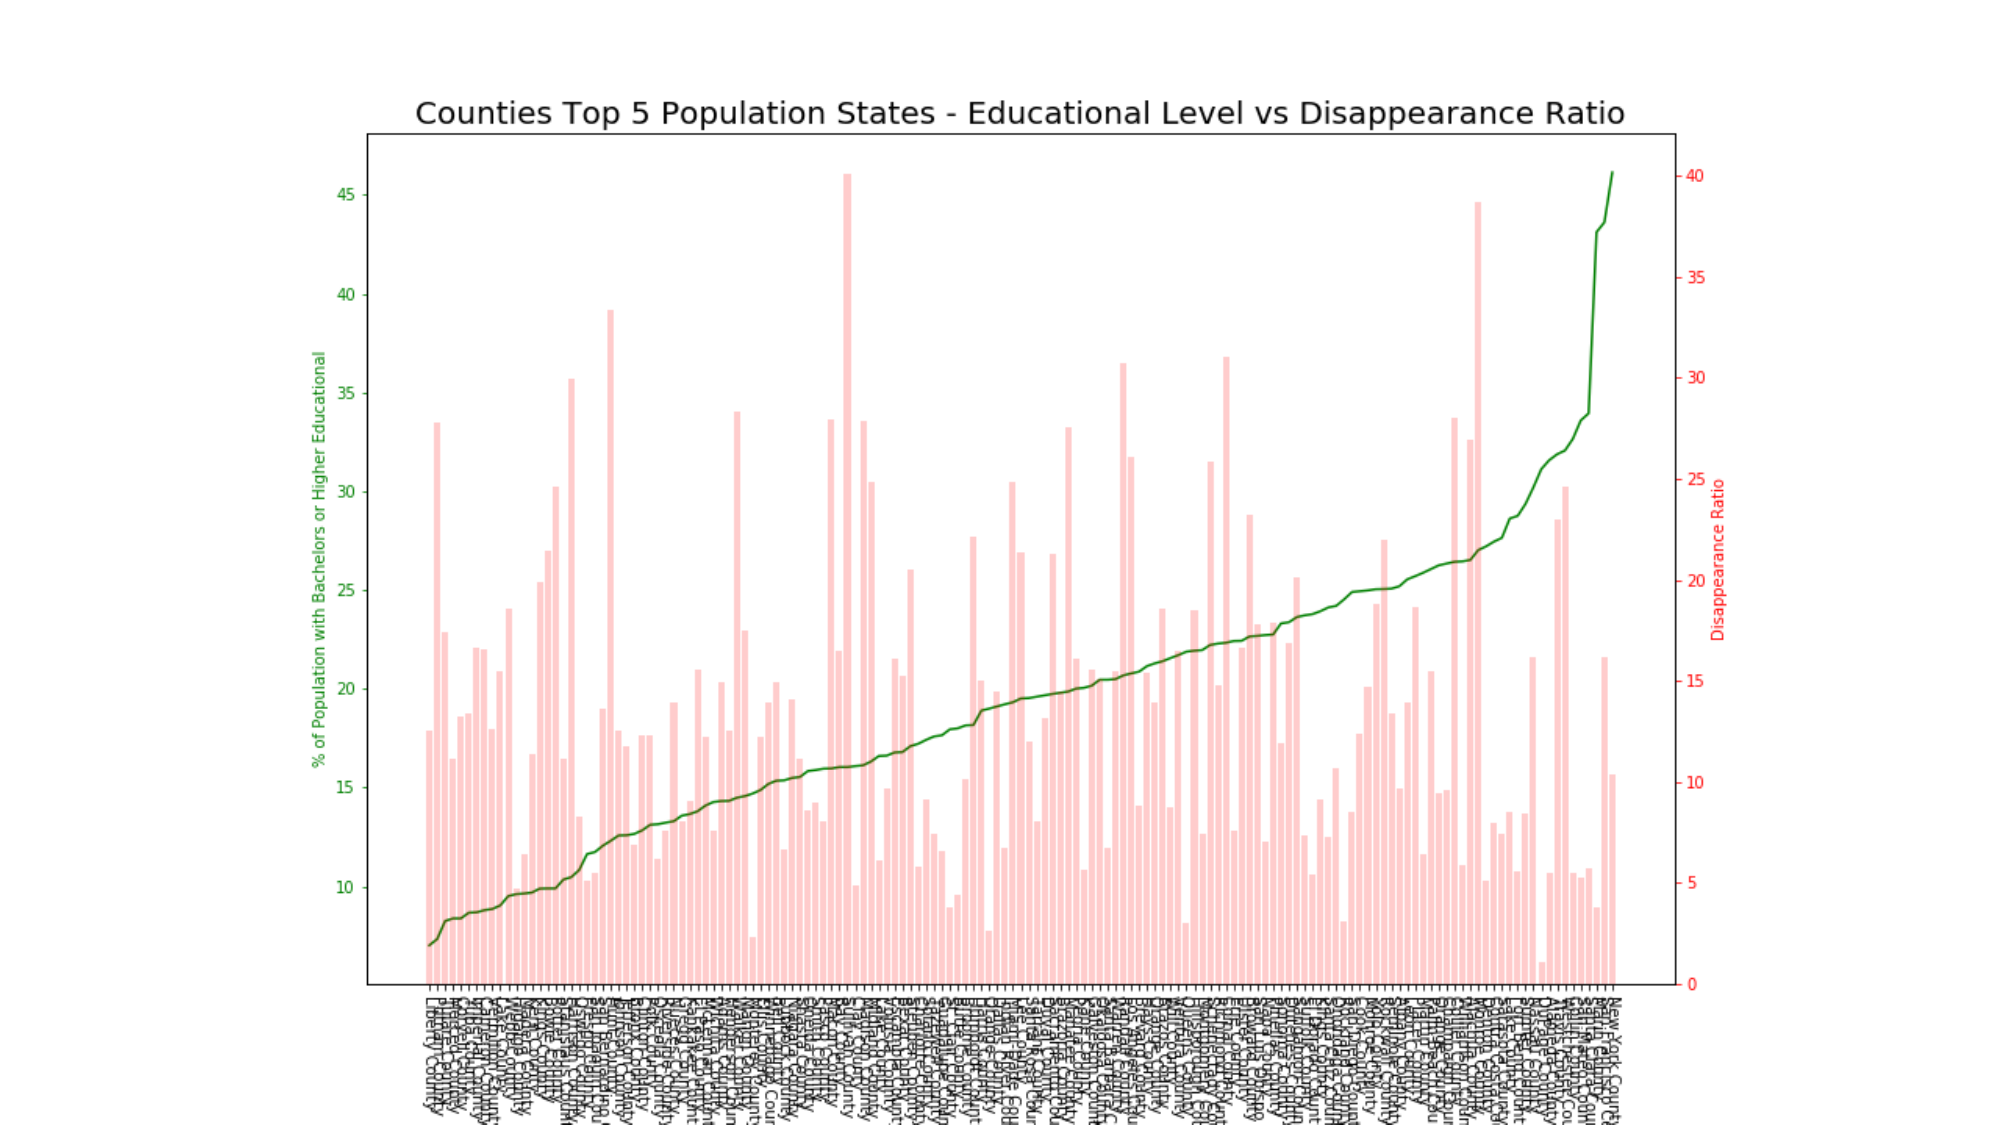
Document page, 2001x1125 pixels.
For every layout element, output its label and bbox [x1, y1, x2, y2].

picture [156, 0, 1844, 1125]
